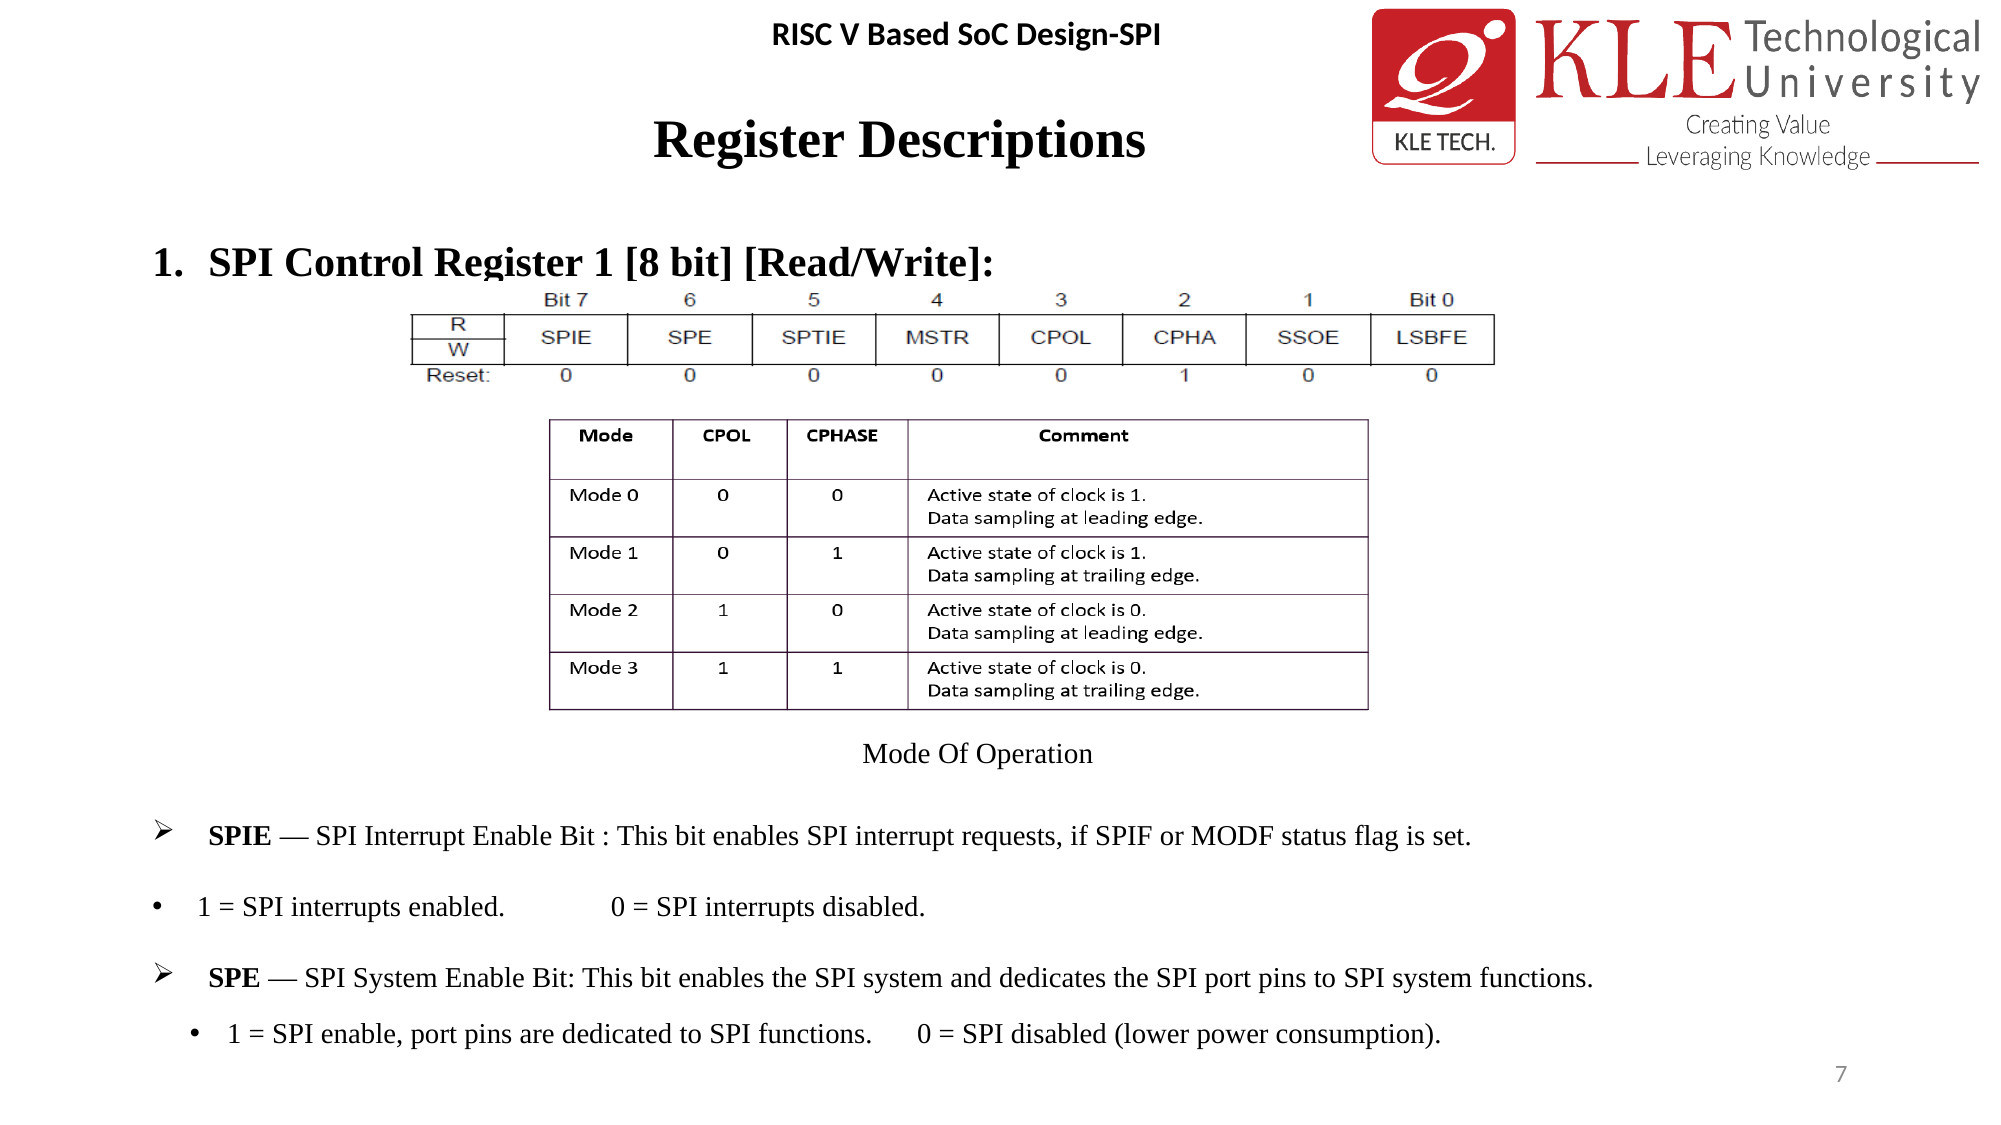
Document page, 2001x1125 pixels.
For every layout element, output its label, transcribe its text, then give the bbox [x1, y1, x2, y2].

text_box RISC V Based SoC Design-SPI [579, 4, 1355, 59]
picture [400, 281, 1520, 406]
picture [547, 414, 1373, 711]
slide_number 7 [1412, 1060, 1863, 1103]
list SPI Control Register 1 [8 bit] [Read/Write]: SPIE — SPI Interrupt Enable Bit : This bit enables SPI interrupt requests, if SPIF or MODF status flag is set. 1 = SPI interrupts enabled. 0 = SPI interrupts disabled. SPE — SPI System Enable Bit: This bit enables the SPI system and dedicates the SPI port pins to SPI system functions. 1 = SPI enable, port pins are dedicated to SPI functions. 0 = SPI disabled (lower power consumption). [137, 171, 1863, 1060]
text_box Register Descriptions [400, 96, 1401, 176]
text_box Mode Of Operation [547, 718, 1373, 779]
picture [1372, 0, 1987, 172]
